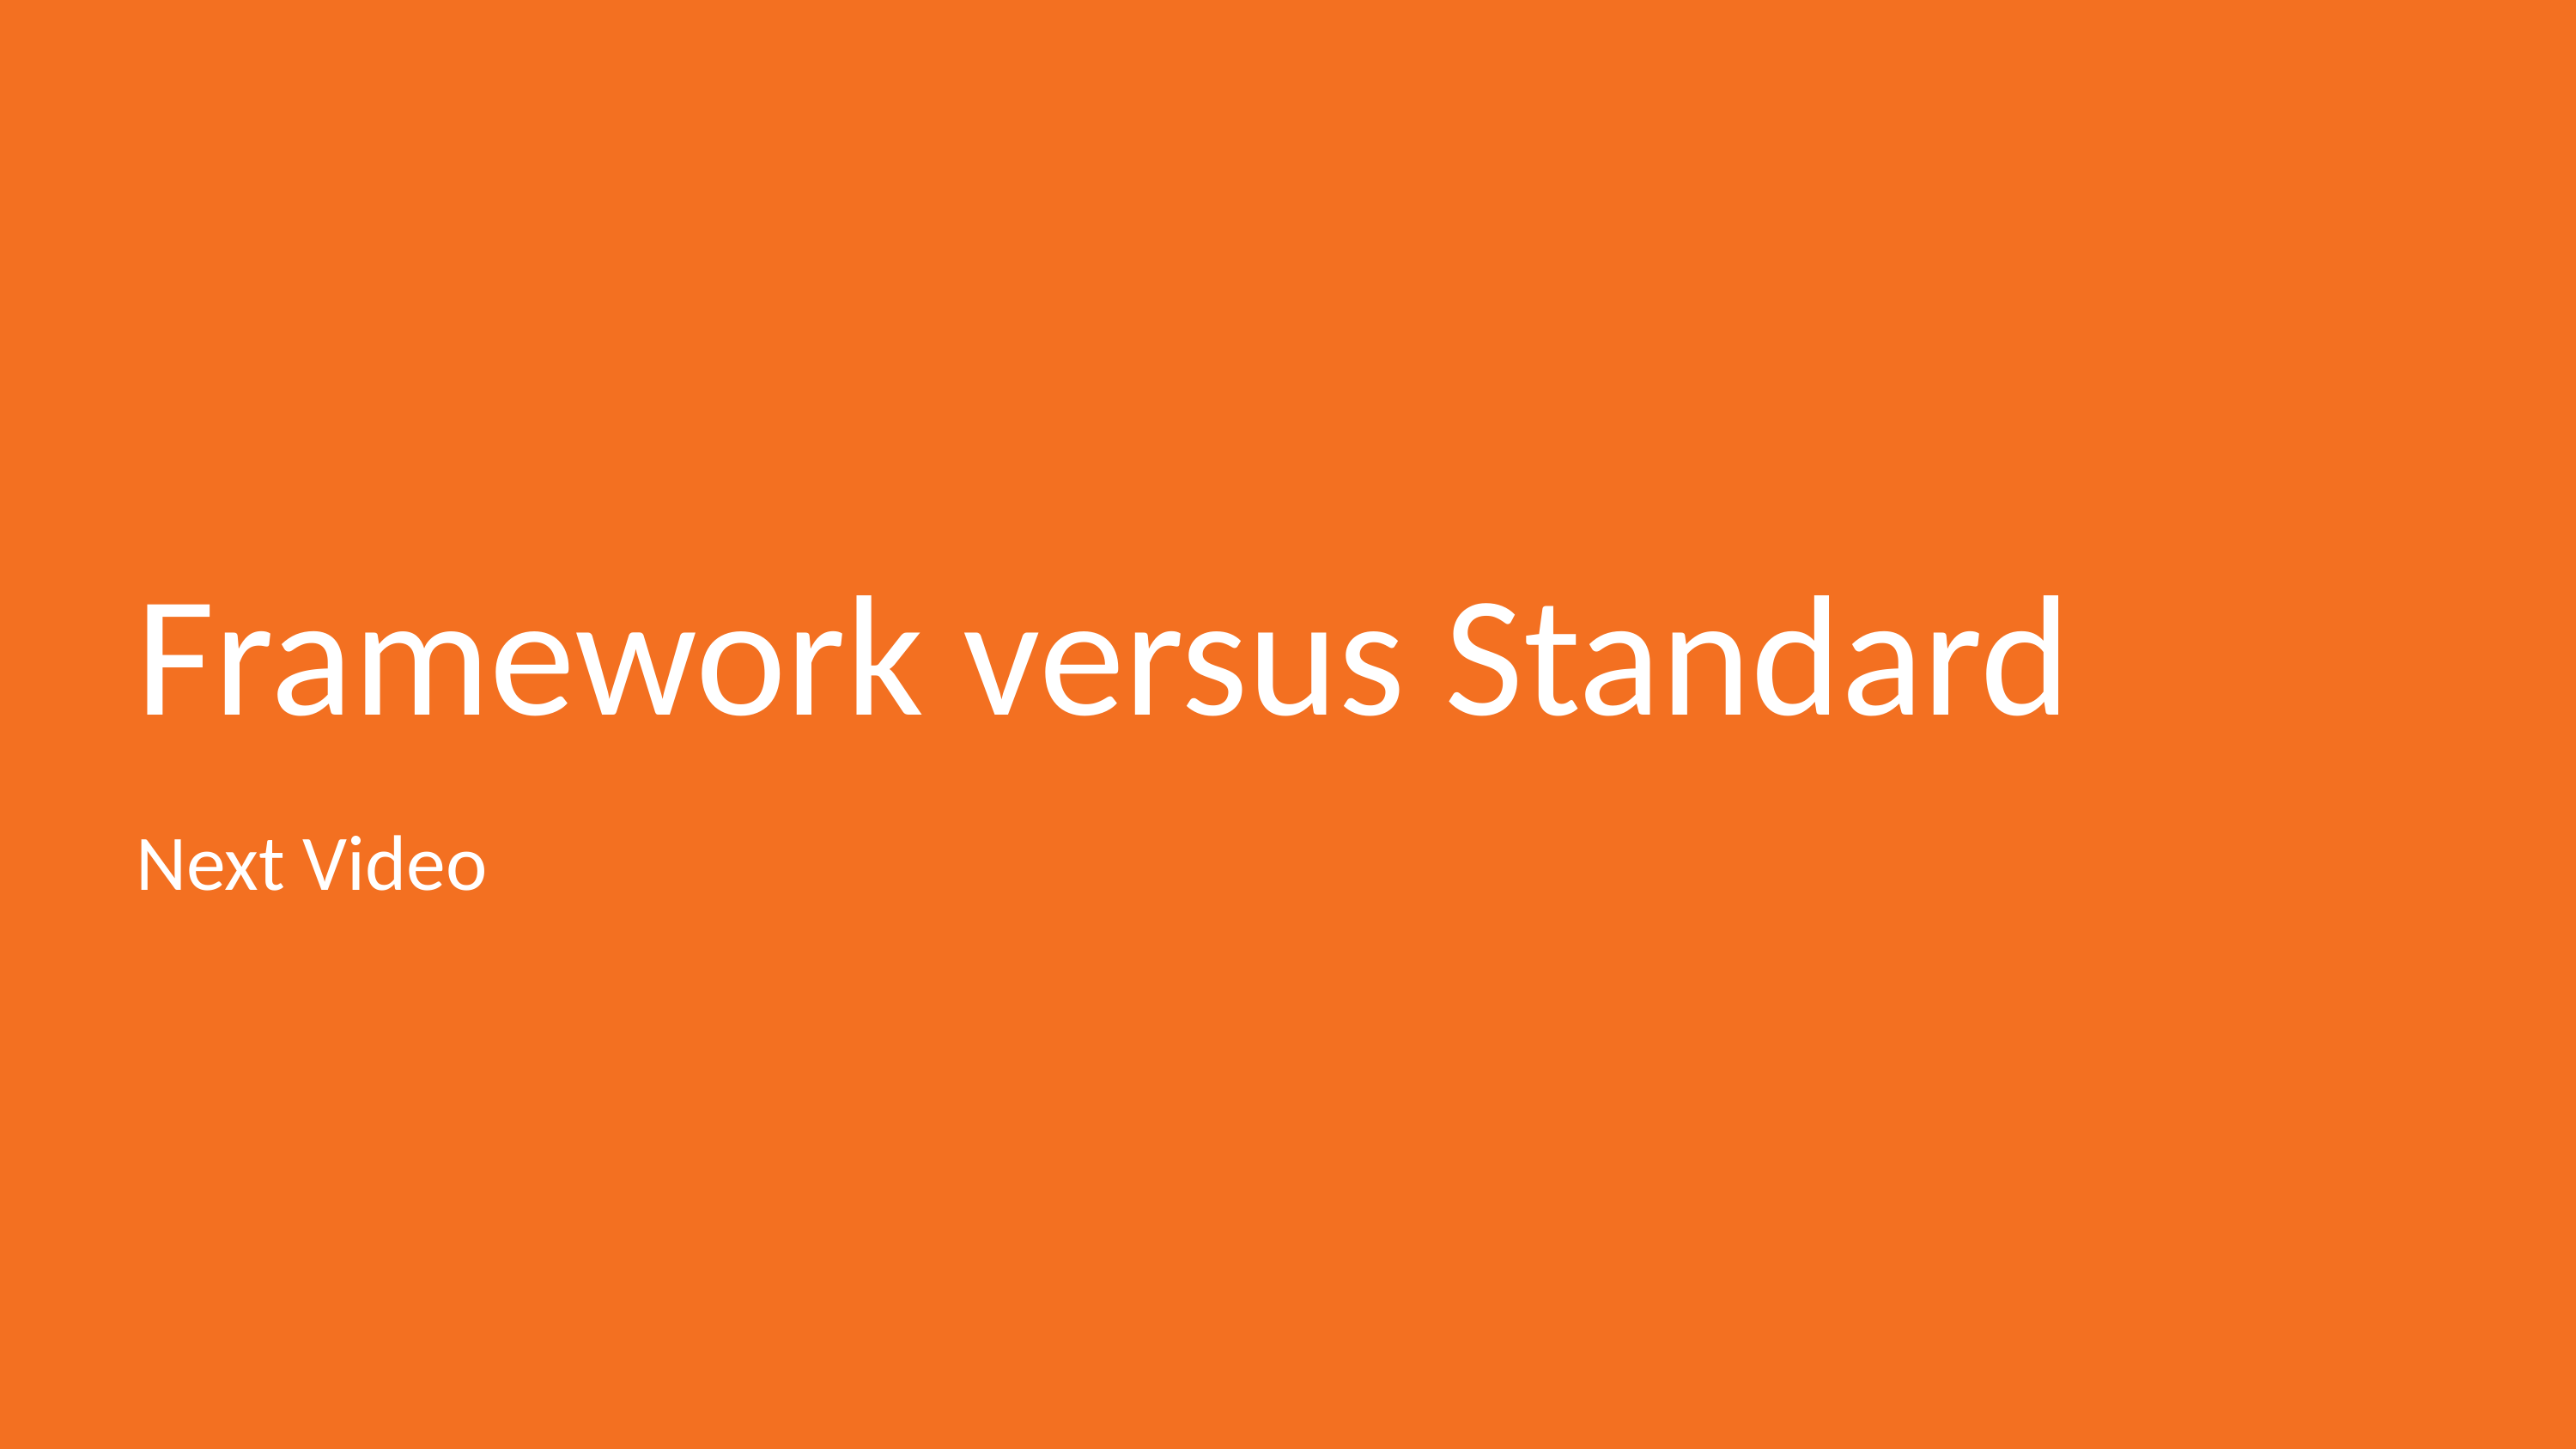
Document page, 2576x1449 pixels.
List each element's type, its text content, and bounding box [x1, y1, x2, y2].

title Framework versus Standard [110, 512, 2427, 776]
subtitle Next Video [110, 785, 2427, 908]
